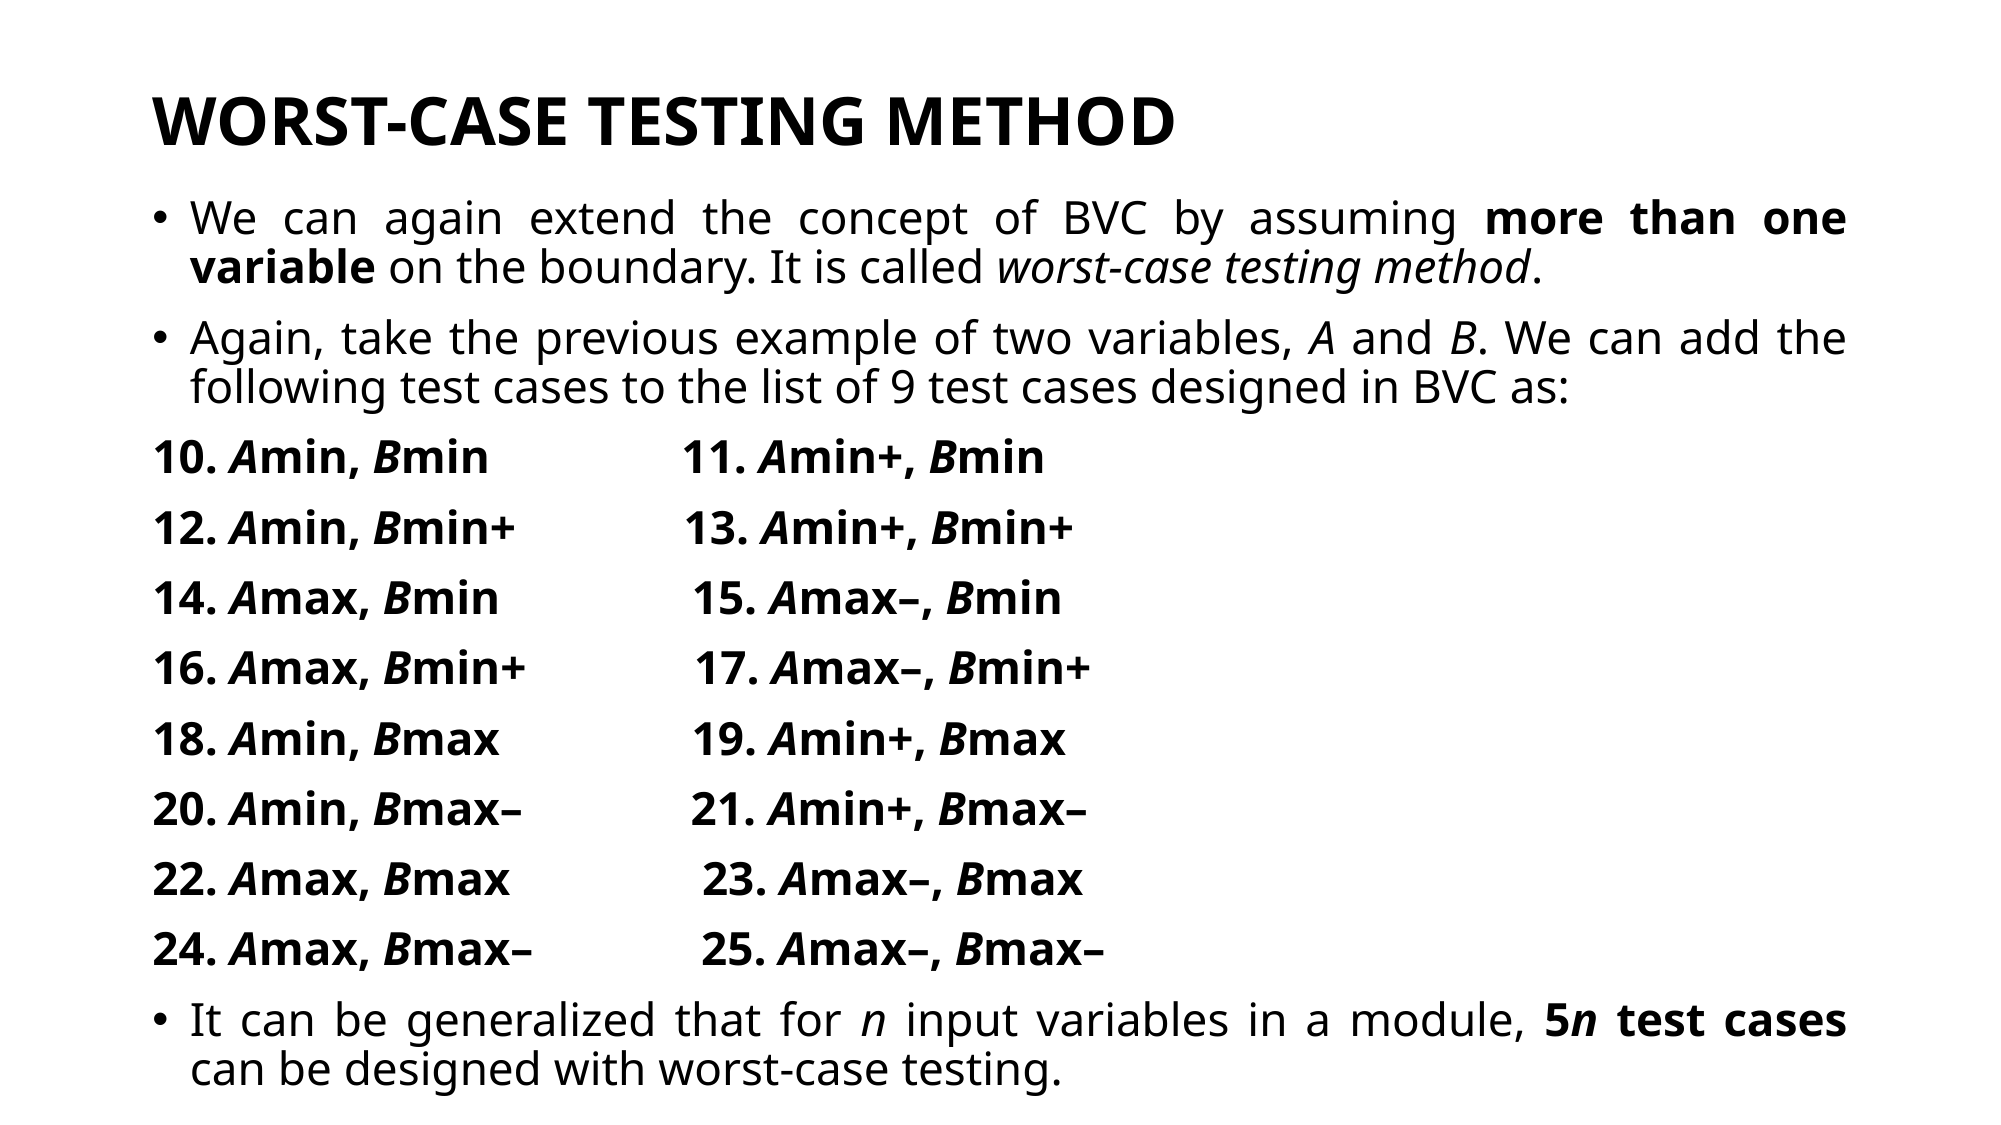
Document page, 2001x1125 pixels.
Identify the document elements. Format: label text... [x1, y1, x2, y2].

list We can again extend the concept of BVC by assuming more than one variable on the boundary. It is called worst-case testing method. Again, take the previous example of two variables, A and B. We can add the following test cases to the list of 9 test cases designed in BVC as: 10. Amin, Bmin 11. Amin+, Bmin 12. Amin, Bmin+ 13. Amin+, Bmin+ 14. Amax, Bmin 15. Amax–, Bmin 16. Amax, Bmin+ 17. Amax–, Bmin+ 18. Amin, Bmax 19. Amin+, Bmax 20. Amin, Bmax– 21. Amin+, Bmax– 22. Amax, Bmax 23. Amax–, Bmax 24. Amax, Bmax– 25. Amax–, Bmax– It can be generalized that for n input variables in a module, 5n test cases can be designed with worst-case testing. [137, 187, 1863, 1125]
title WORST-CASE TESTING METHOD [137, 59, 1863, 187]
